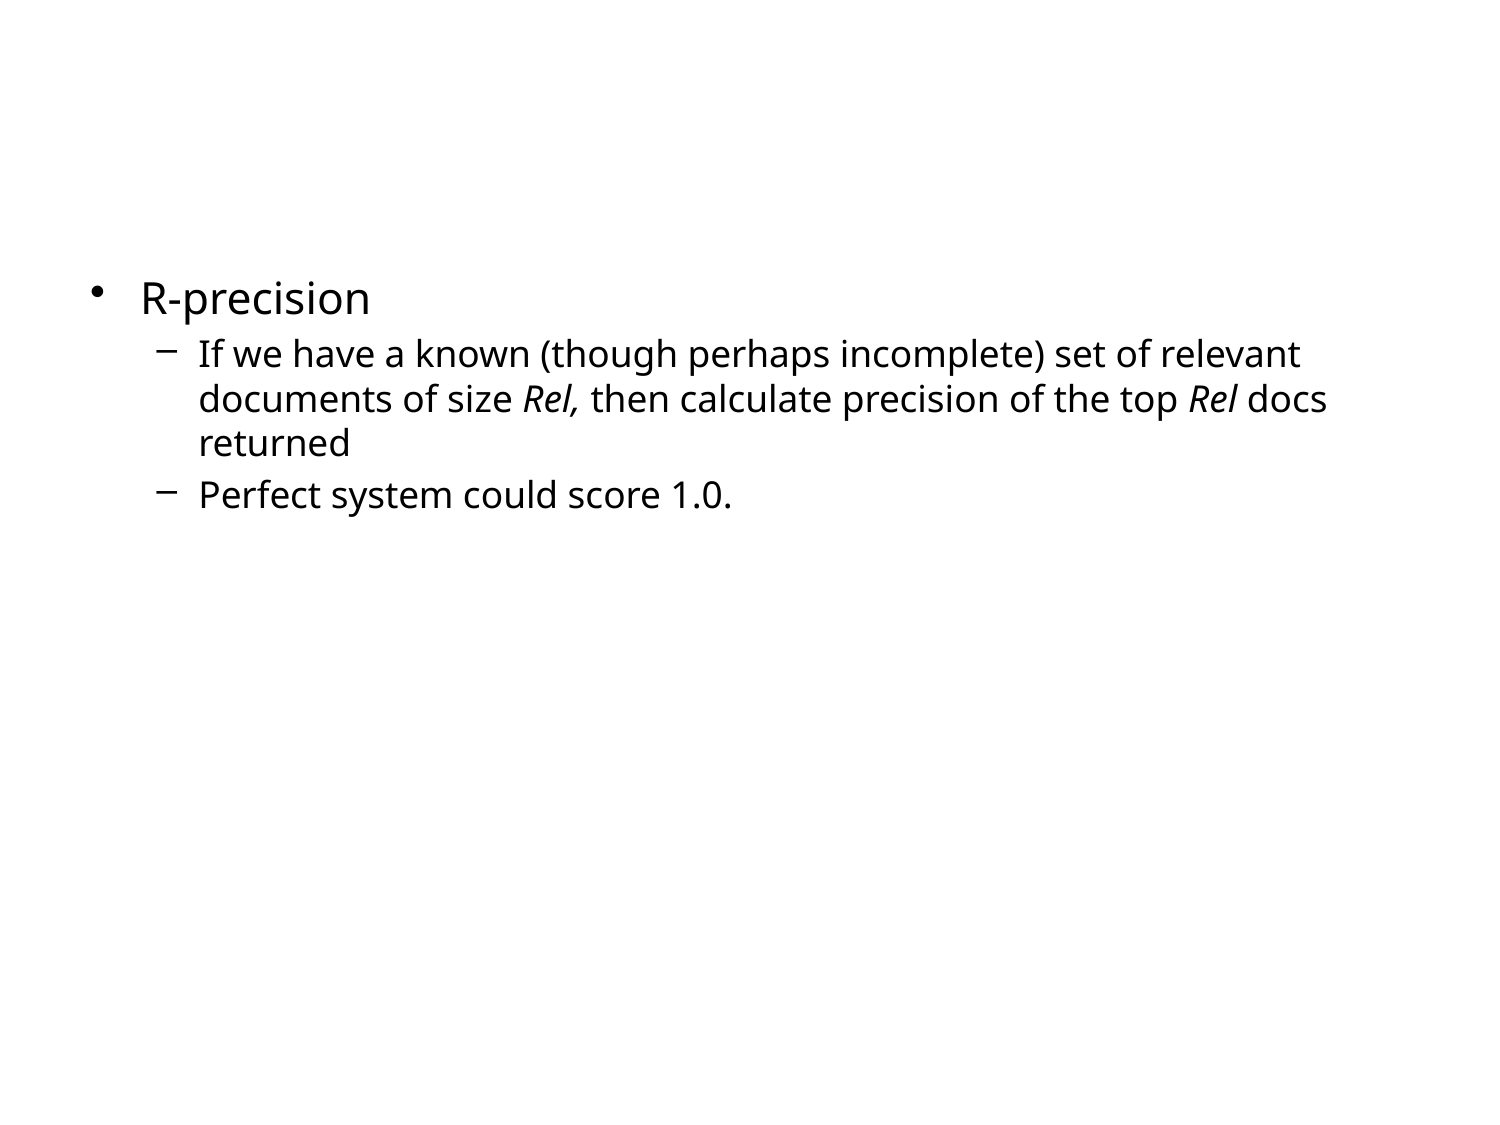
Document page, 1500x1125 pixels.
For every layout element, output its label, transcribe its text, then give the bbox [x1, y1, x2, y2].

list R-precision If we have a known (though perhaps incomplete) set of relevant documents of size Rel, then calculate precision of the top Rel docs returned Perfect system could score 1.0. [75, 262, 1425, 1005]
